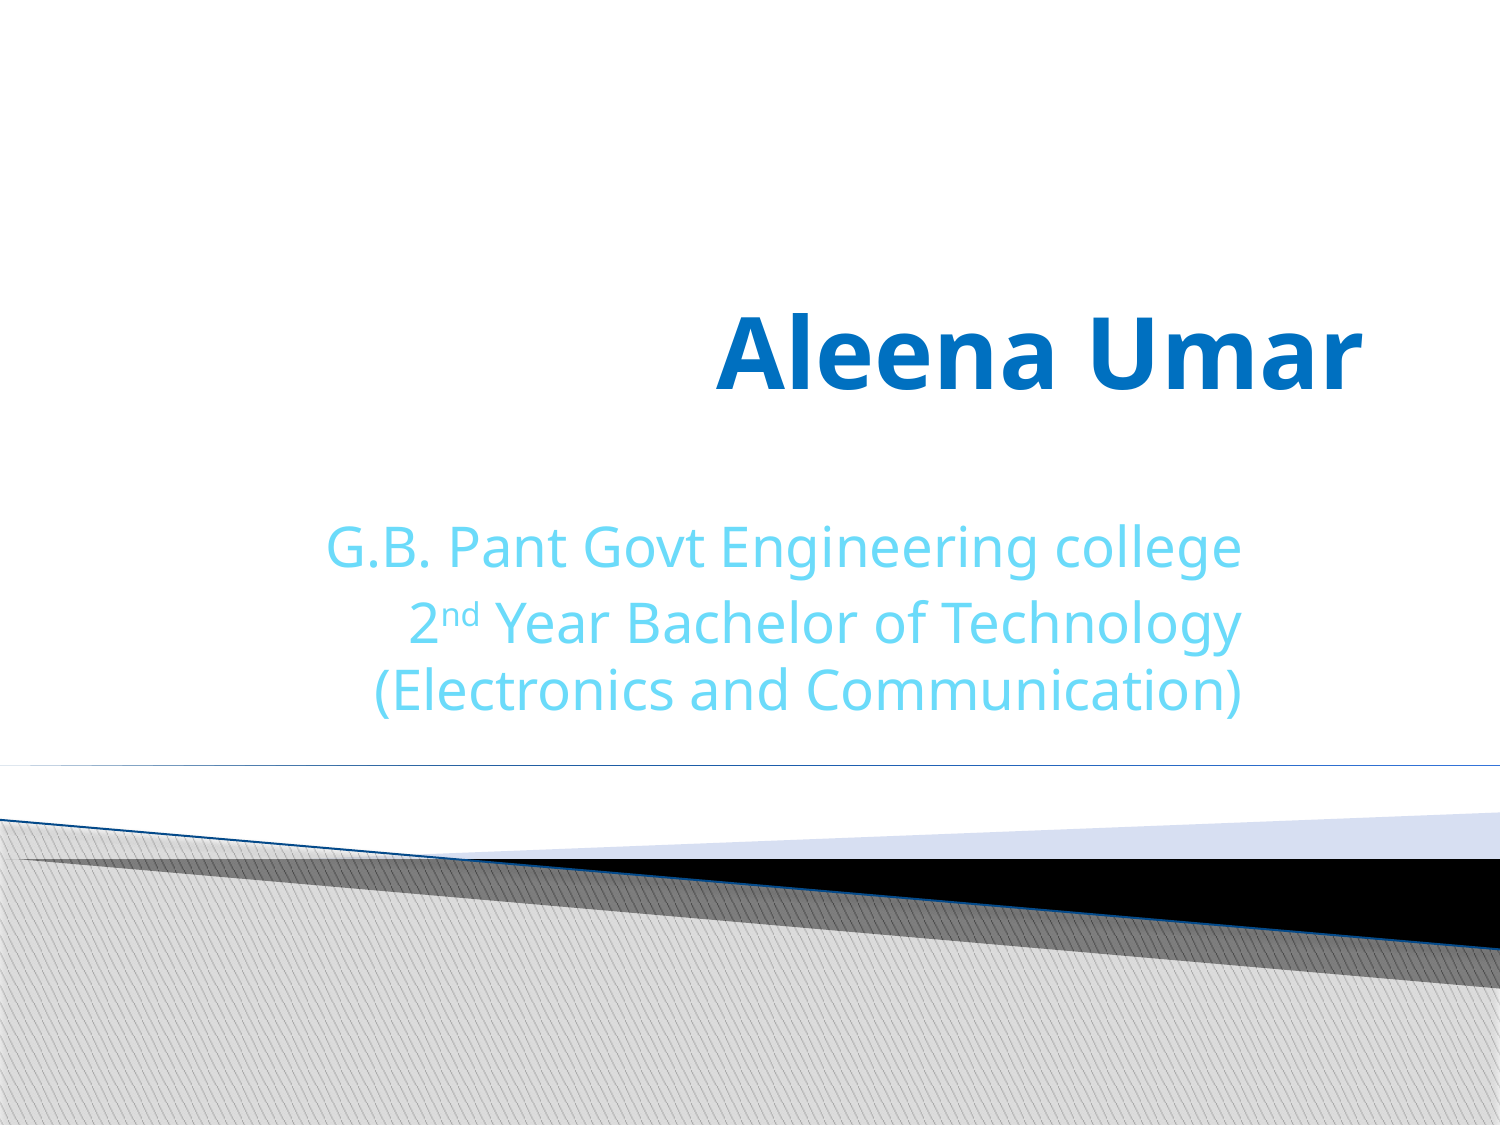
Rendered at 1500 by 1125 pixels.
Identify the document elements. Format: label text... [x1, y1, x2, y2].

picture [5, 859, 1500, 989]
title Aleena Umar [105, 175, 1381, 417]
subtitle G.B. Pant Govt Engineering college 2nd Year Bachelor of Technology (Electronics and Communication) [210, 503, 1261, 792]
